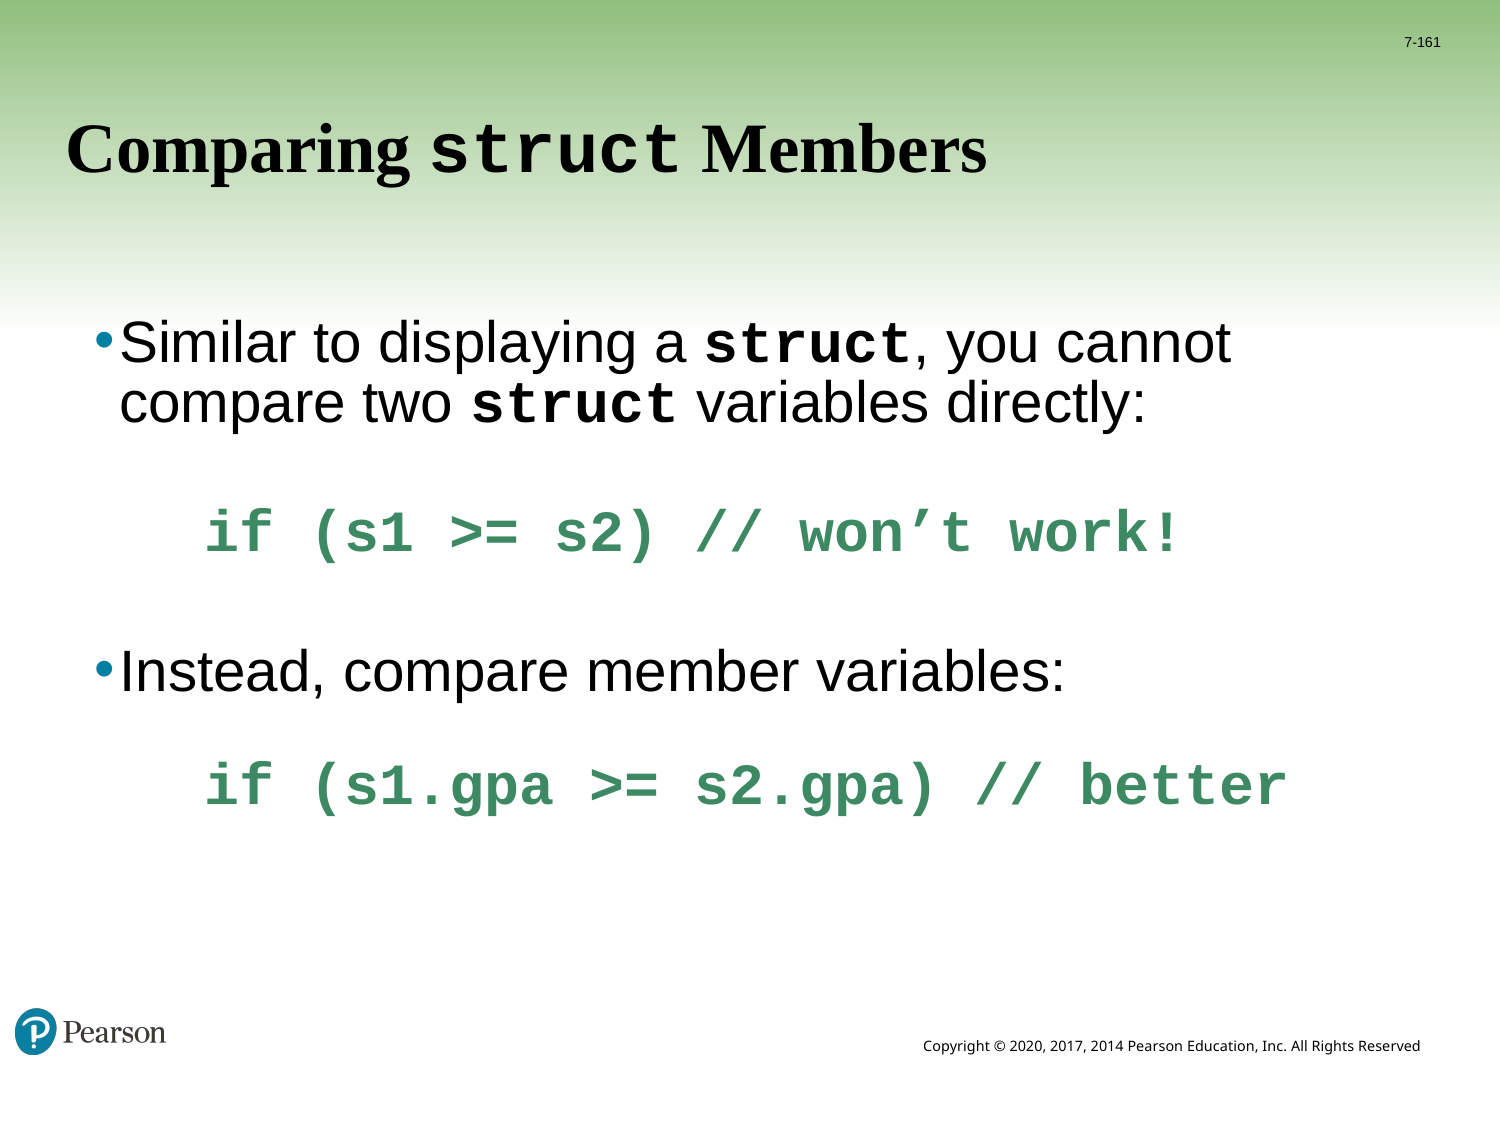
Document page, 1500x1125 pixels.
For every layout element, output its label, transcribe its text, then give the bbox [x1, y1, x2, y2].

picture [23, 1017, 49, 1042]
title Comparing struct Members [50, 49, 1463, 202]
picture [41, 1008, 166, 1055]
list Similar to displaying a struct, you cannot compare two struct variables directly: if (s1 >= s2) // won’t work! Instead, compare member variables: if (s1.gpa >= s2.gpa) // better [62, 299, 1400, 1000]
picture [15, 1041, 26, 1055]
slide_number 7-161 [1389, 18, 1480, 49]
picture [15, 1008, 30, 1024]
